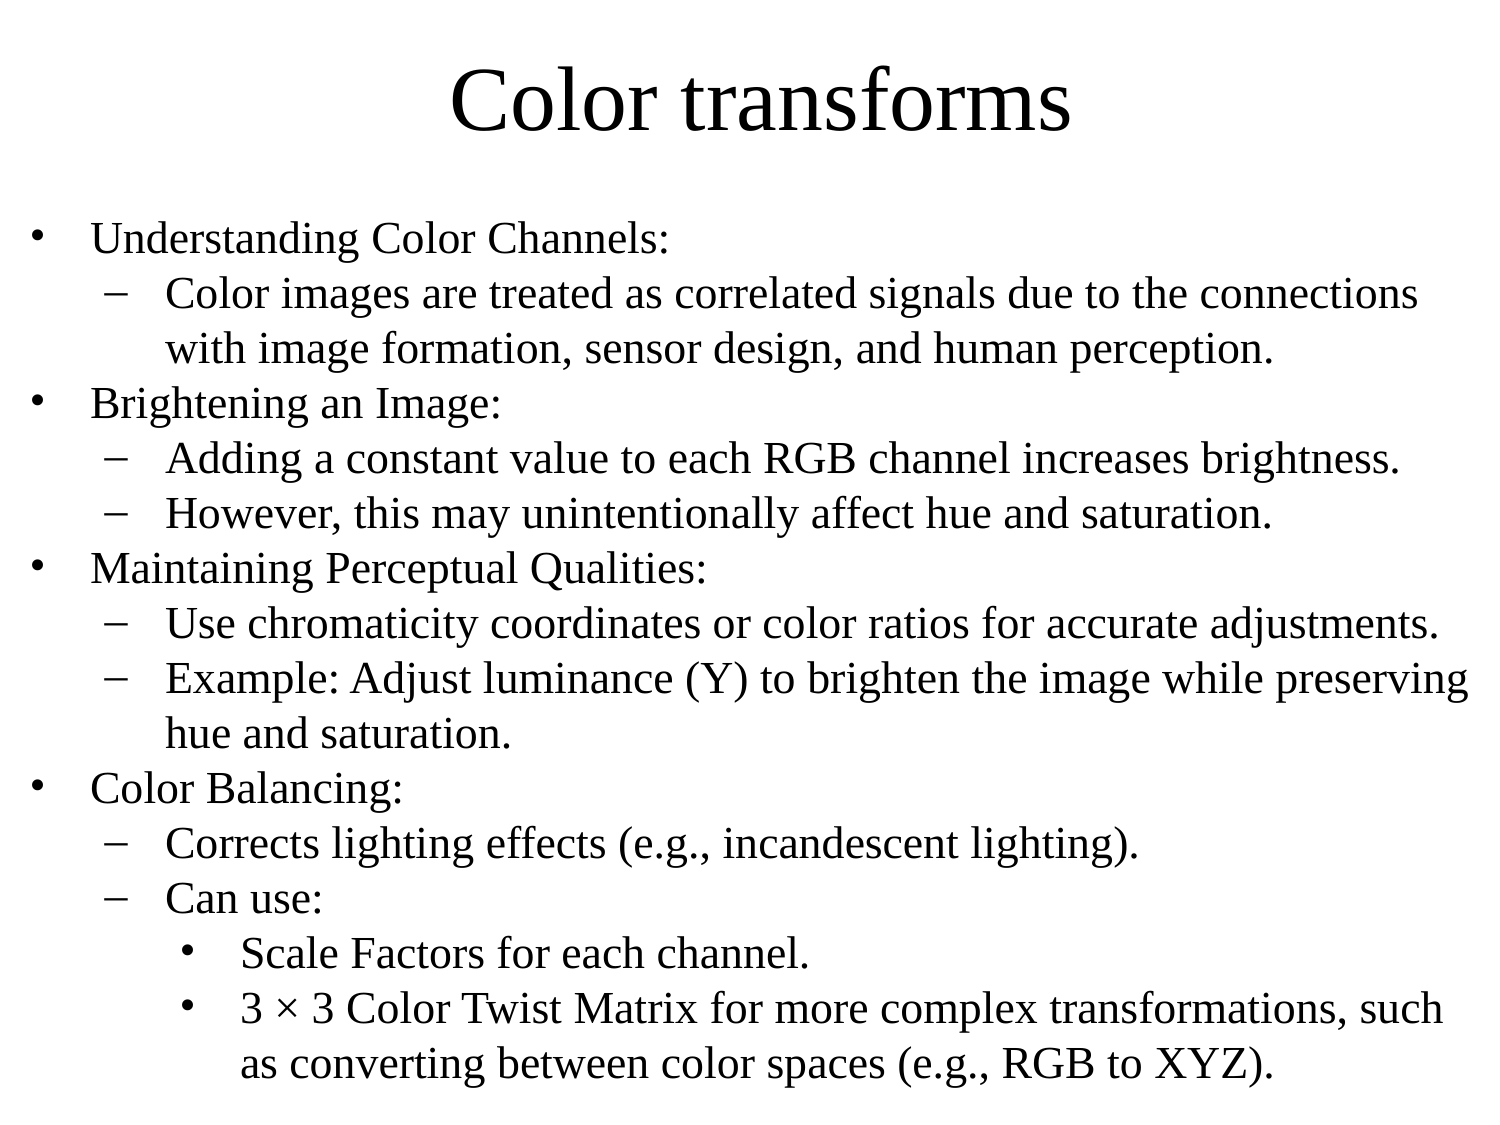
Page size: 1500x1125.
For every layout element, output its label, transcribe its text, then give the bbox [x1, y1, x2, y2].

list Understanding Color Channels: Color images are treated as correlated signals due to the connections with image formation, sensor design, and human perception. Brightening an Image: Adding a constant value to each RGB channel increases brightness. However, this may unintentionally affect hue and saturation. Maintaining Perceptual Qualities: Use chromaticity coordinates or color ratios for accurate adjustments. Example: Adjust luminance (Y) to brighten the image while preserving hue and saturation. Color Balancing: Corrects lighting effects (e.g., incandescent lighting). Can use: Scale Factors for each channel. 3 × 3 Color Twist Matrix for more complex transformations, such as converting between color spaces (e.g., RGB to XYZ). [0, 200, 1500, 1038]
title Color transforms [50, 0, 1450, 188]
